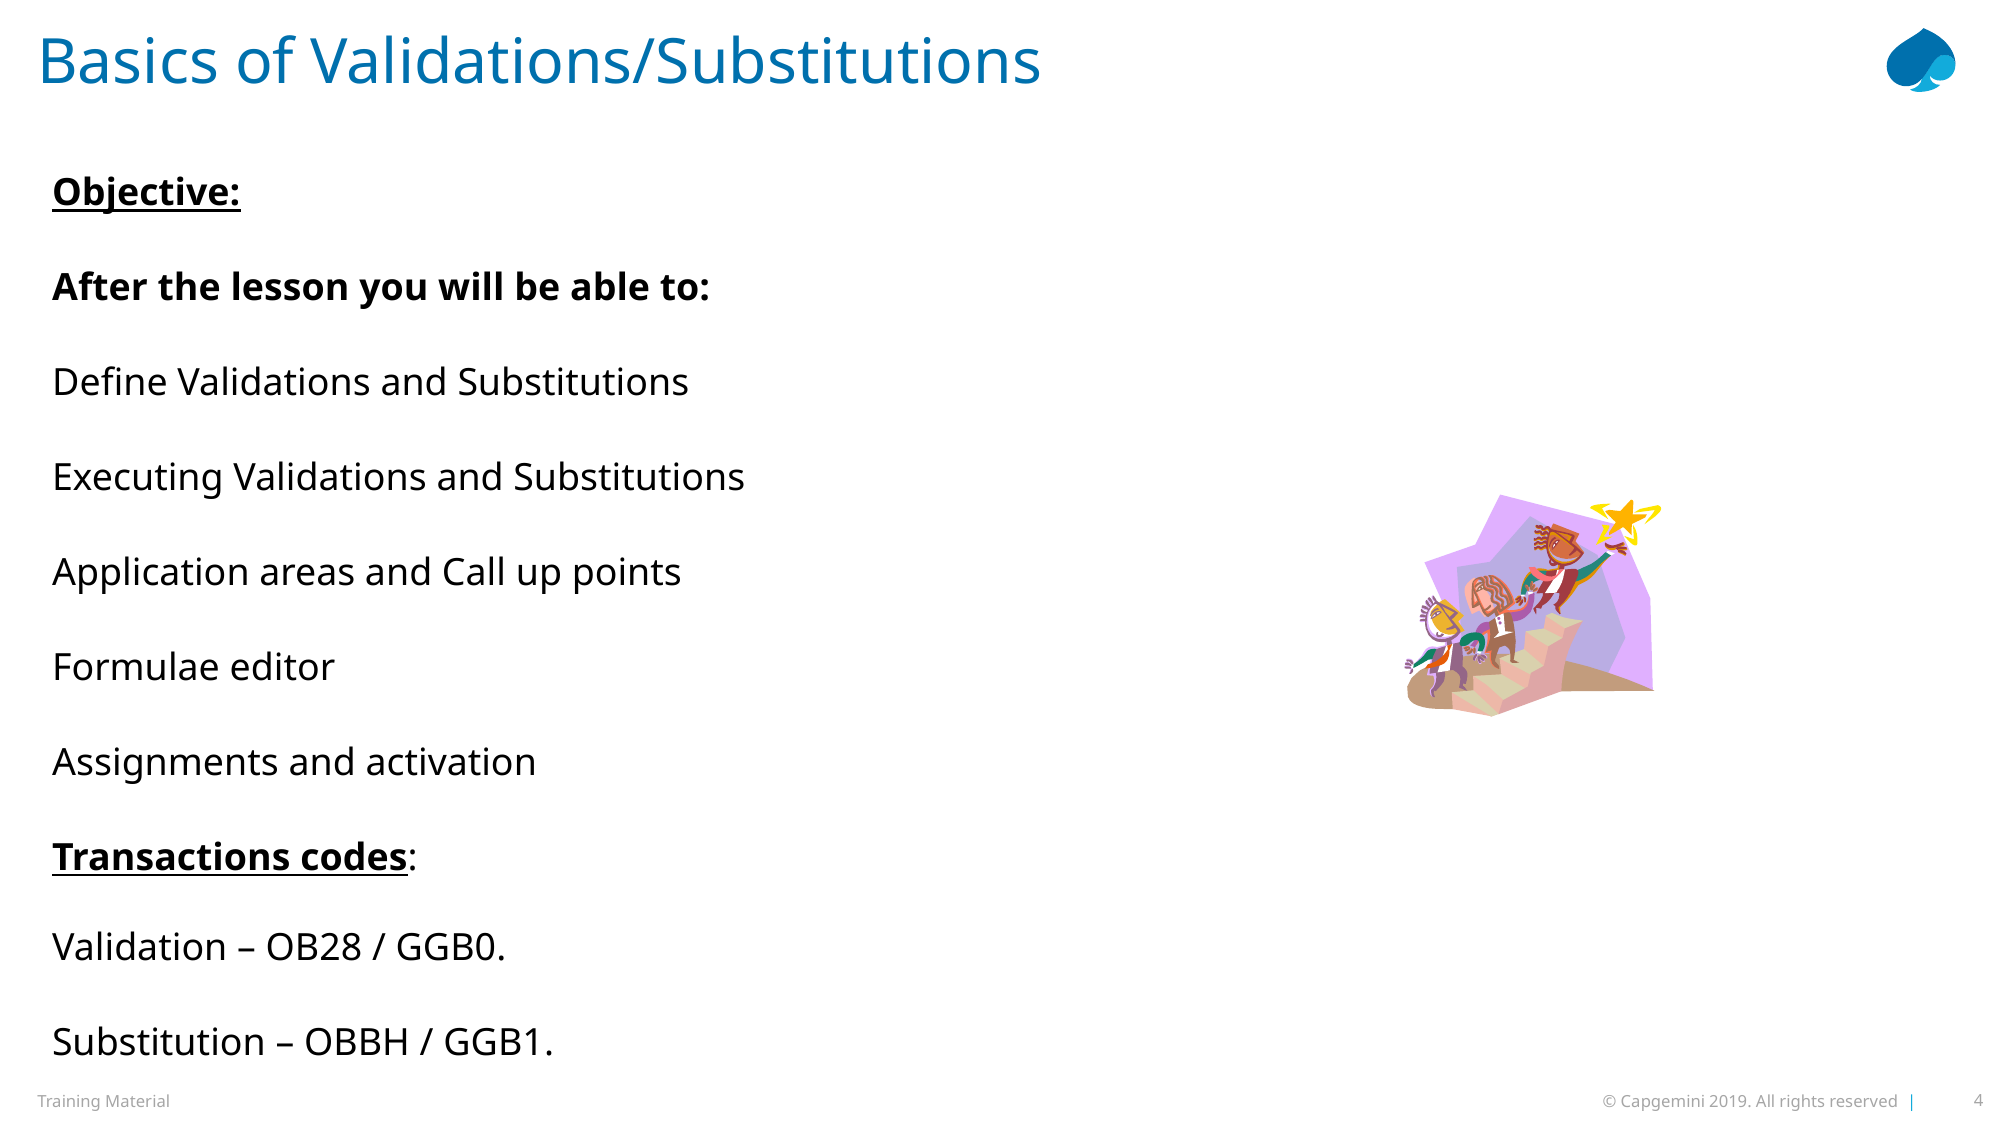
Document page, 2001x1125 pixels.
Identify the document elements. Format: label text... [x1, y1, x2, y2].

picture [1401, 491, 1665, 720]
title Basics of Validations/Substitutions [37, 0, 1863, 119]
list Objective: After the lesson you will be able to: Define Validations and Substitutions Executing Validations and Substitutions Application areas and Call up points Formulae editor Assignments and activation Transactions codes: Validation – OB28 / GGB0. Substitution – OBBH / GGB1. [37, 160, 1000, 1071]
